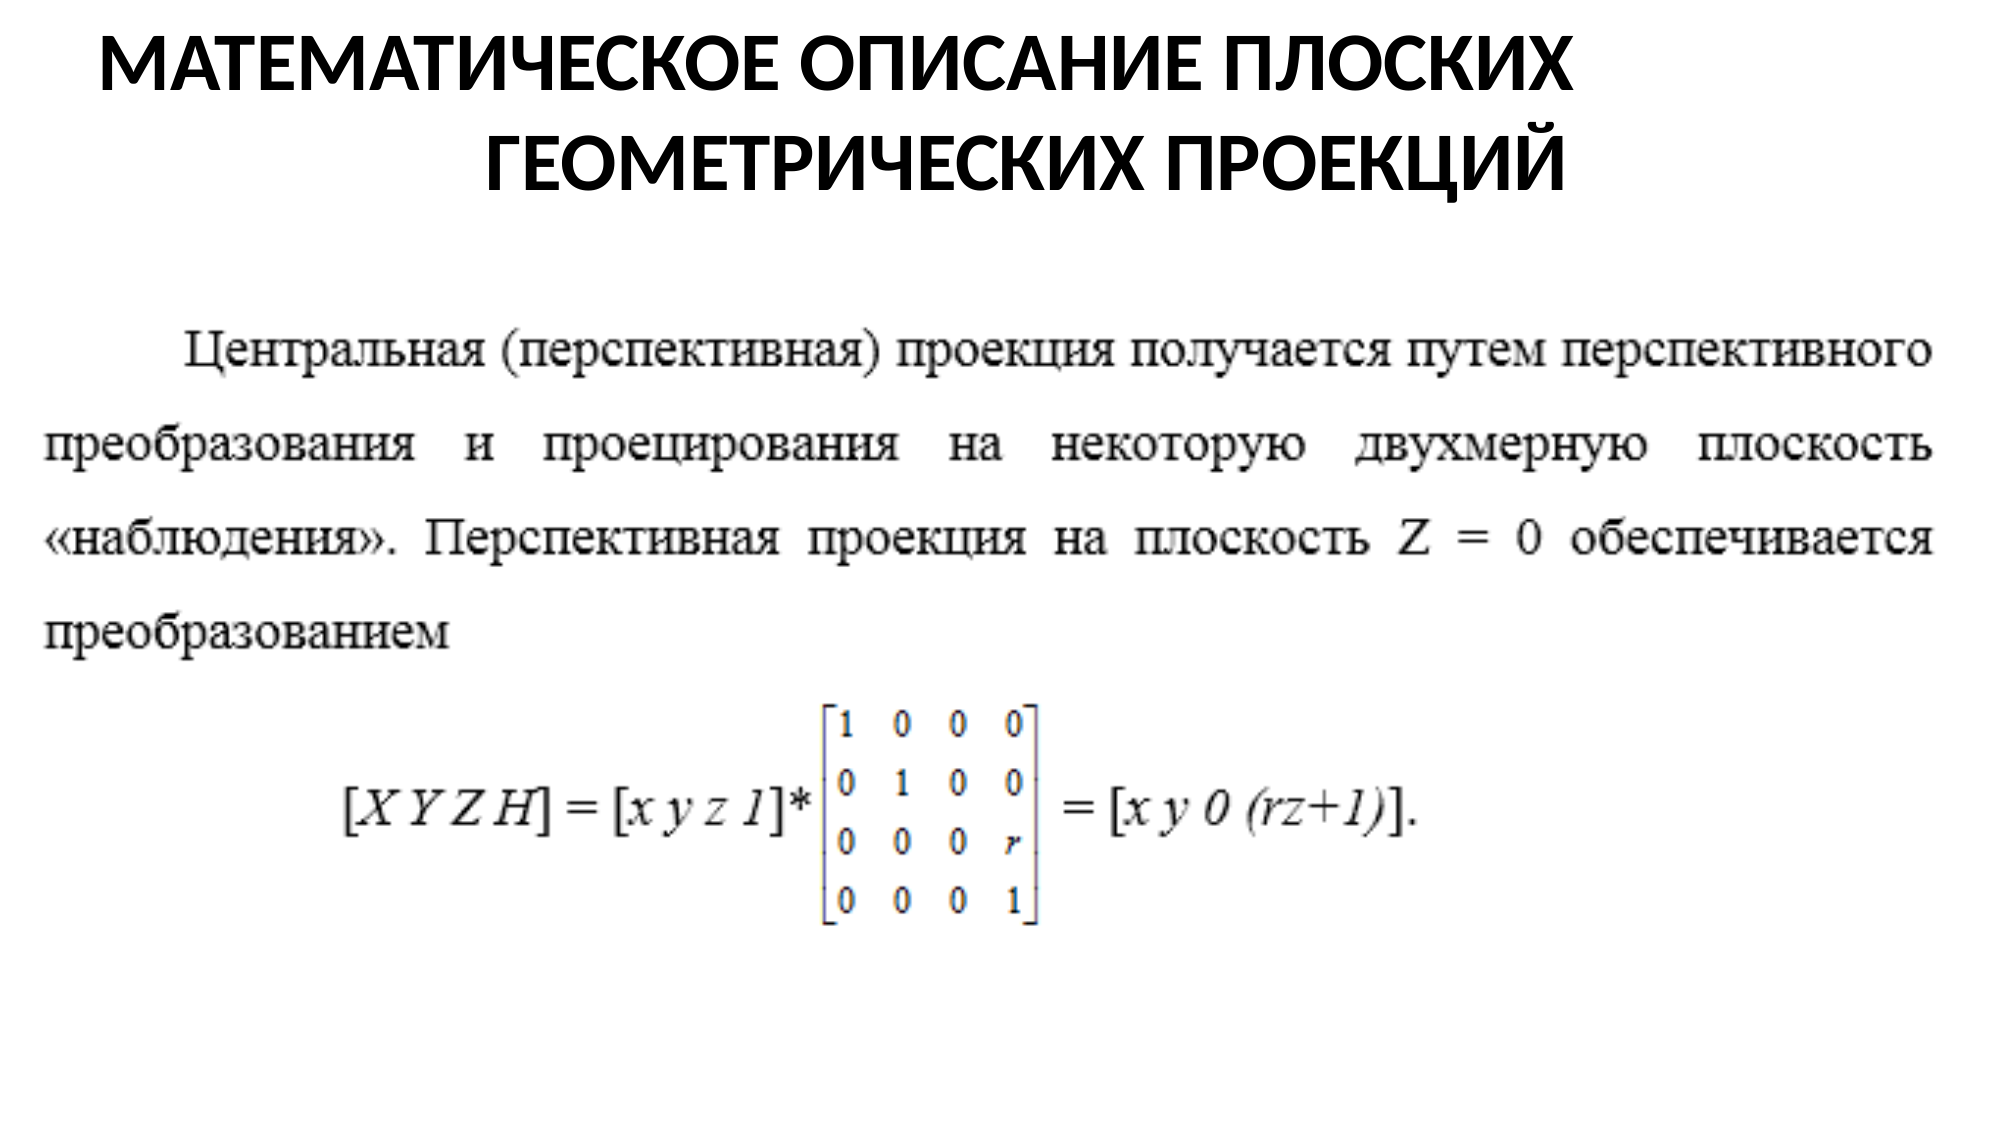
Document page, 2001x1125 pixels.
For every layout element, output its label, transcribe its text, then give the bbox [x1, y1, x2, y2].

text_box МАТЕМАТИЧЕСКОЕ ОПИСАНИЕ ПЛОСКИХ ГЕОМЕТРИЧЕСКИХ ПРОЕКЦИЙ [82, 0, 1971, 215]
picture [24, 317, 1956, 970]
